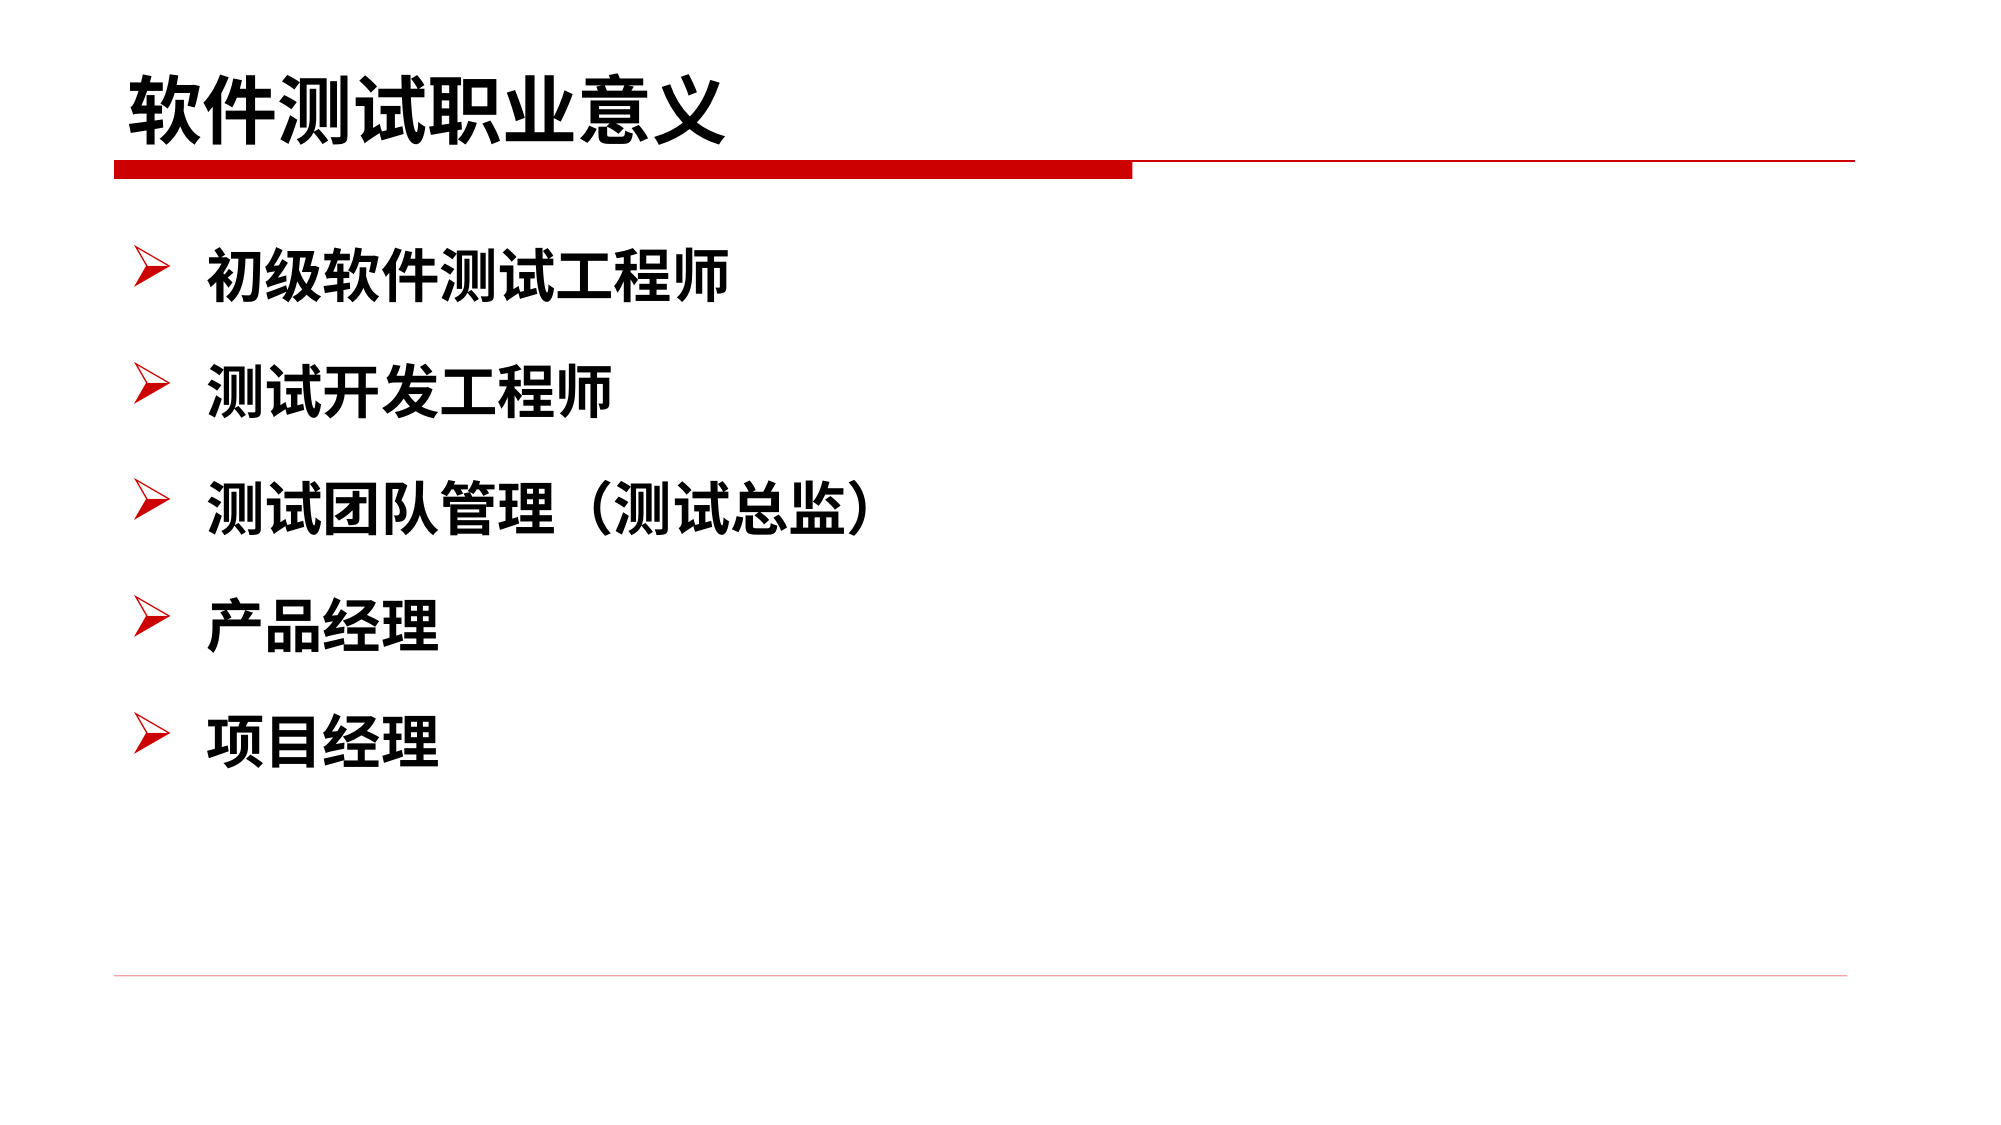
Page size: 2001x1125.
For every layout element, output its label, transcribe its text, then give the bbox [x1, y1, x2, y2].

title 软件测试职业意义 [112, 42, 1863, 161]
list 初级软件测试工程师 测试开发工程师 测试团队管理（测试总监） 产品经理 项目经理 [114, 196, 1865, 897]
